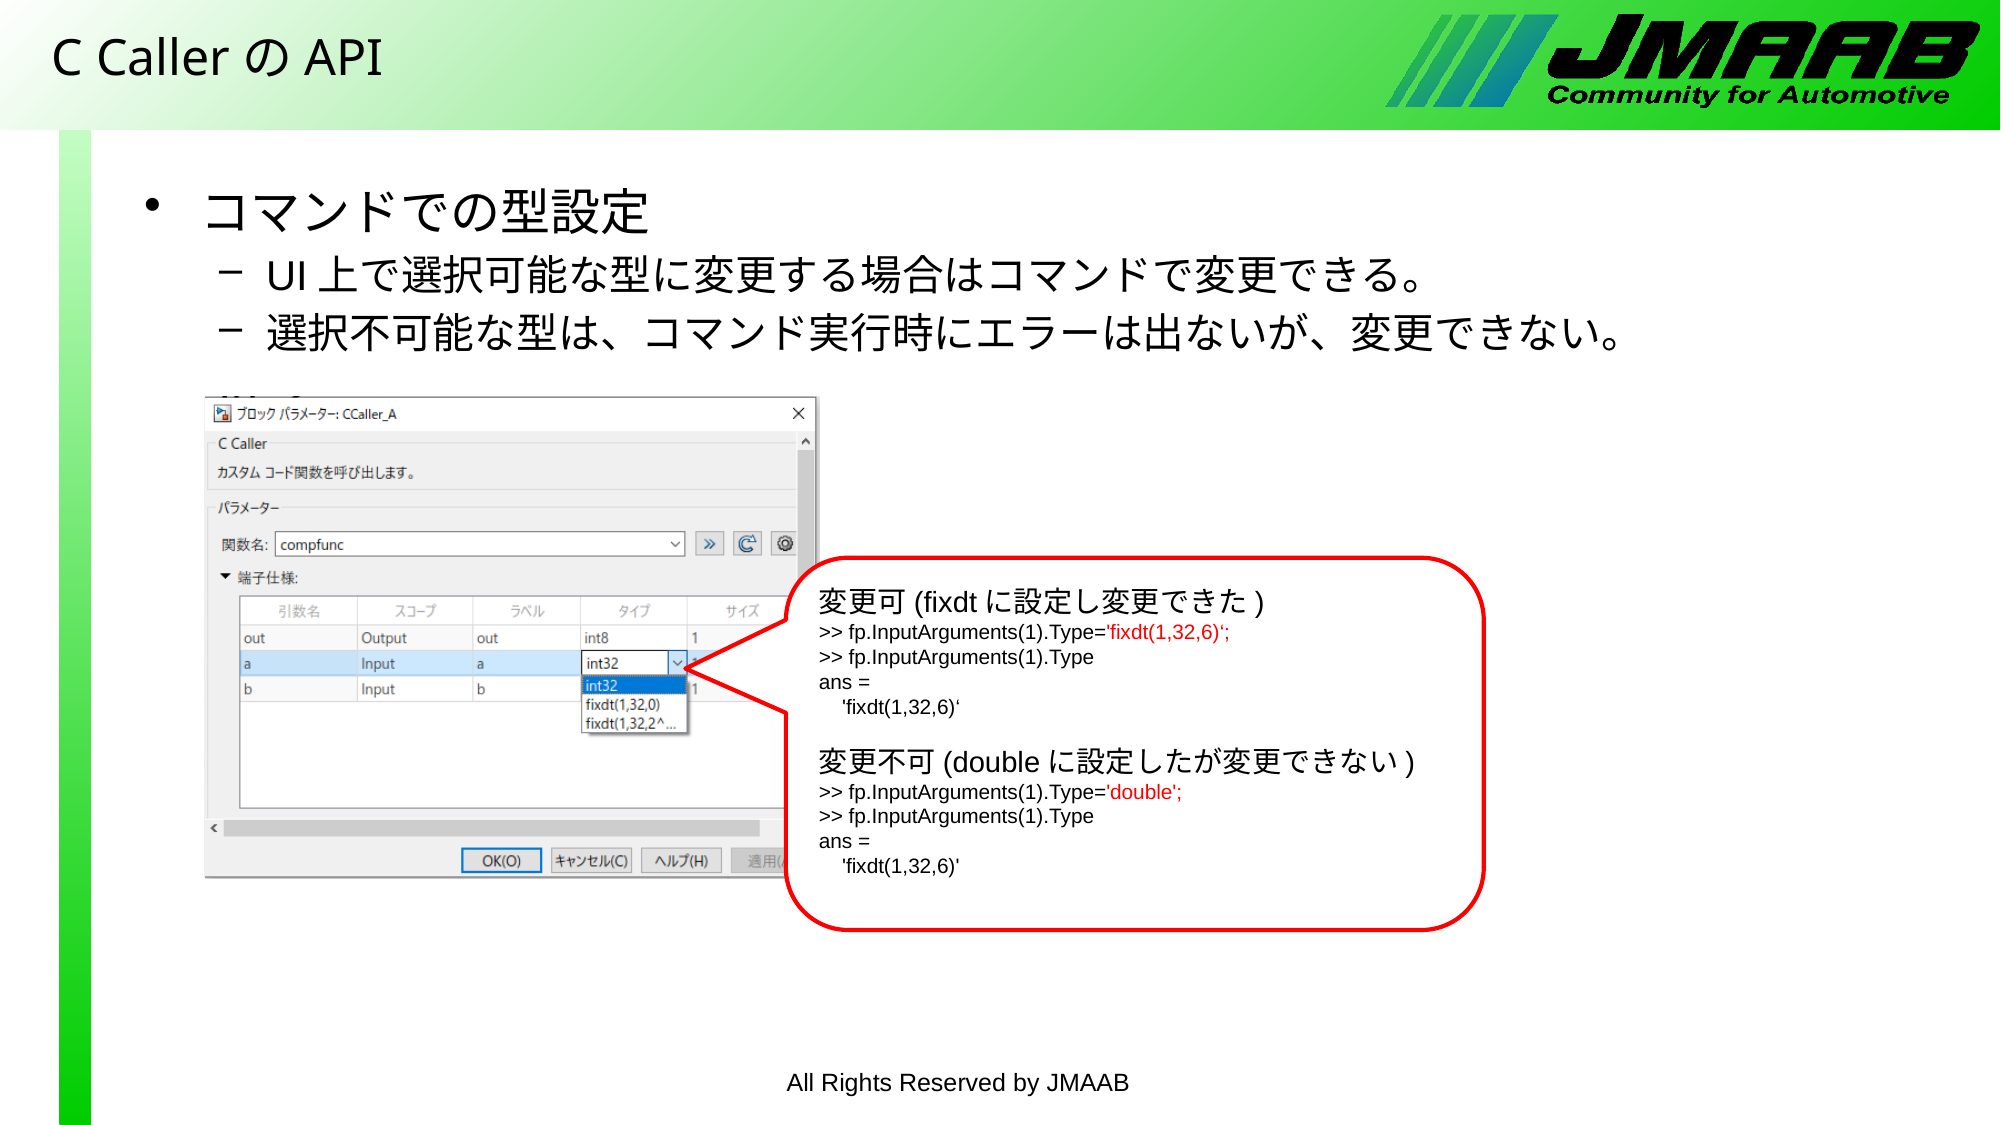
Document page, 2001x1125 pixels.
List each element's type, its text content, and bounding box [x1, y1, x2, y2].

picture [204, 396, 821, 879]
text_box 変更可(fixdtに設定し変更できた) >> fp.InputArguments(1).Type='fixdt(1,32,6)‘; >> fp.InputArguments(1).Type ans = 'fixdt(1,32,6)‘ 変更不可(doubleに設定したが変更できない) >> fp.InputArguments(1).Type='double'; >> fp.InputArguments(1).Type ans = 'fixdt(1,32,6)' [786, 555, 1486, 933]
title C CallerのAPI [36, 21, 1410, 91]
list コマンドでの型設定 UI上で選択可能な型に変更する場合はコマンドで変更できる。 選択不可能な型は、コマンド実行時にエラーは出ないが、変更できない。 [129, 172, 1930, 1047]
picture [1382, 11, 1981, 109]
